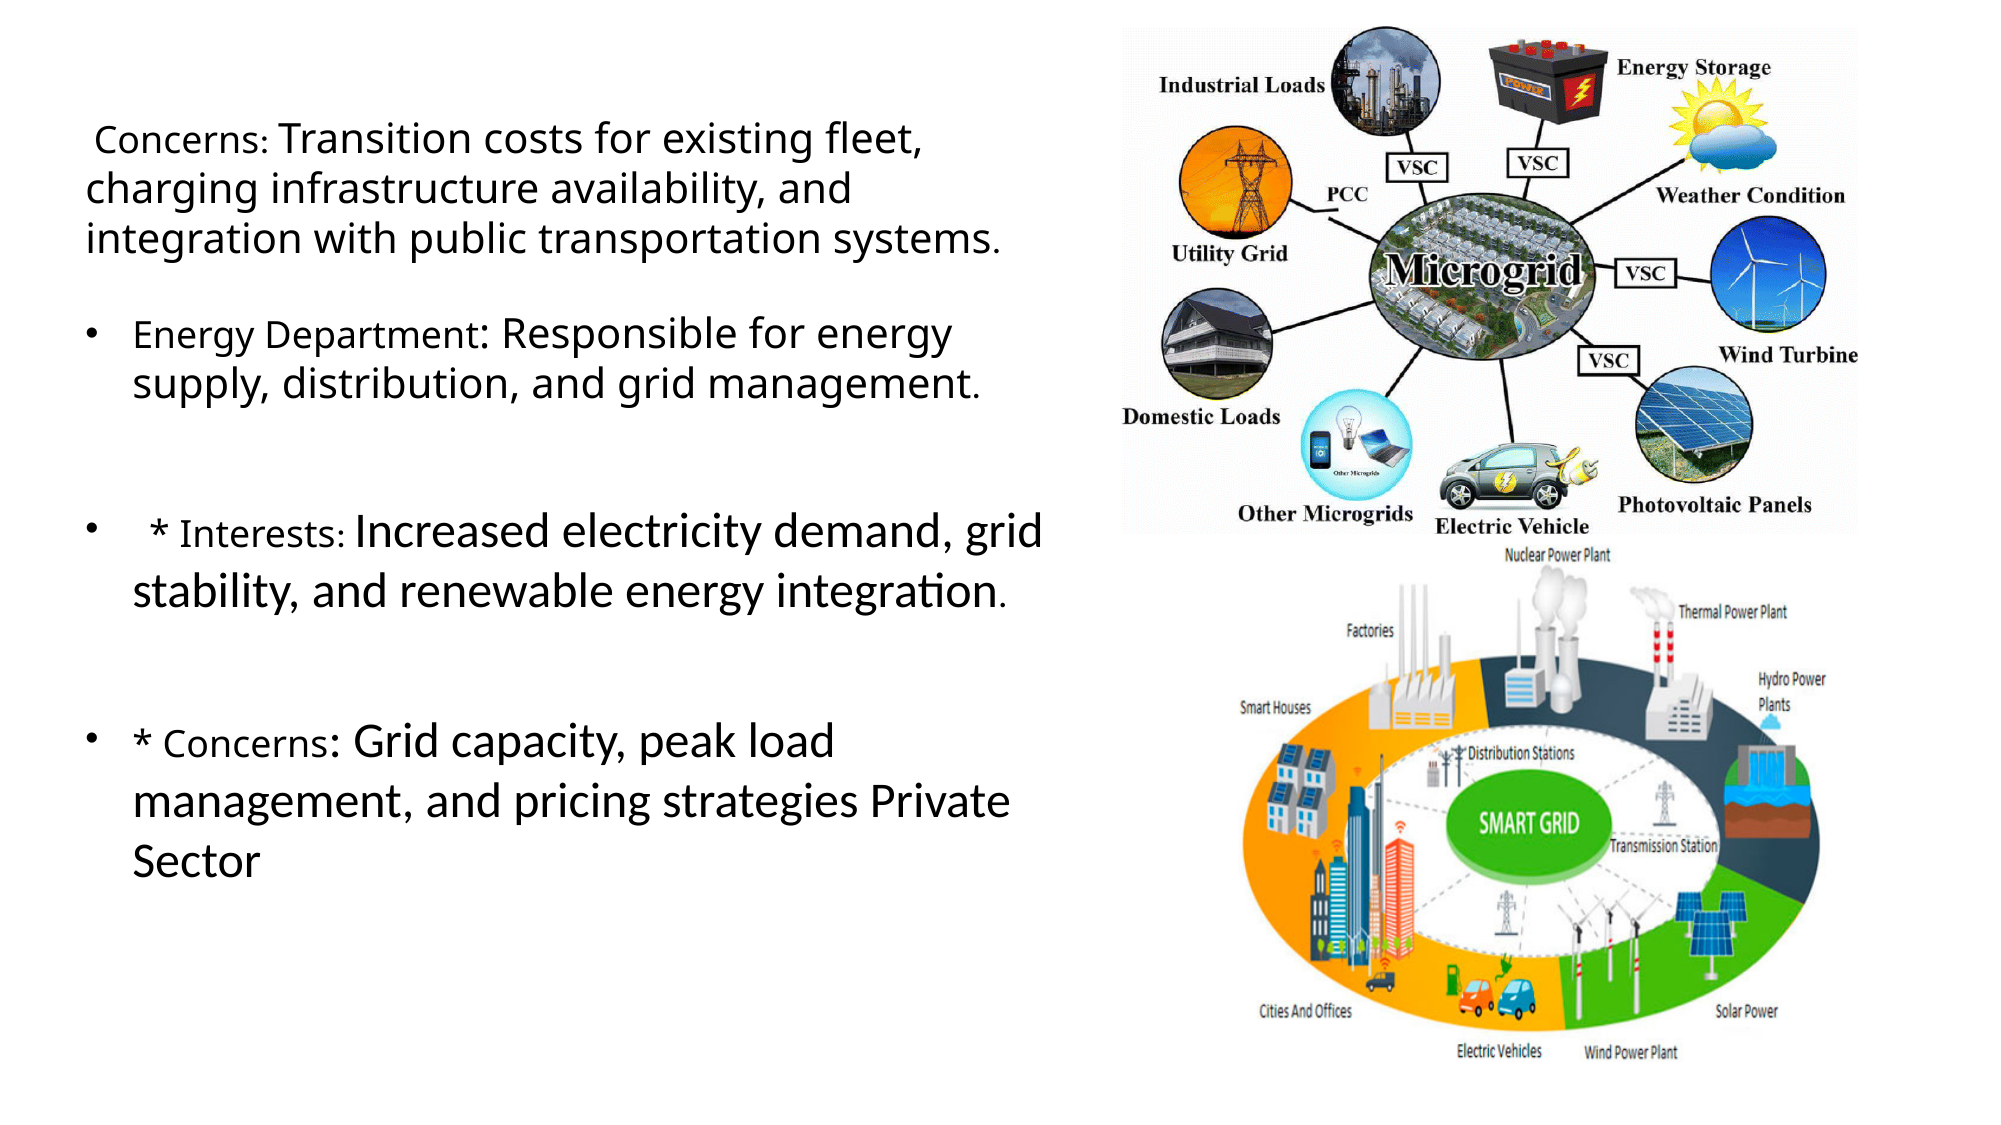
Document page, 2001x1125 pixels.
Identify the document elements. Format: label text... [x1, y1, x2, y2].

picture [1121, 26, 1858, 534]
text_box Concerns: Transition costs for existing fleet, charging infrastructure availability, and integration with public transportation systems. Energy Department: Responsible for energy supply, distribution, and grid management. * Interests: Increased electricity demand, grid stability, and renewable energy integration. * Concerns: Grid capacity, peak load management, and pricing strategies Private Sector [70, 104, 1071, 895]
picture [1238, 545, 1828, 1062]
